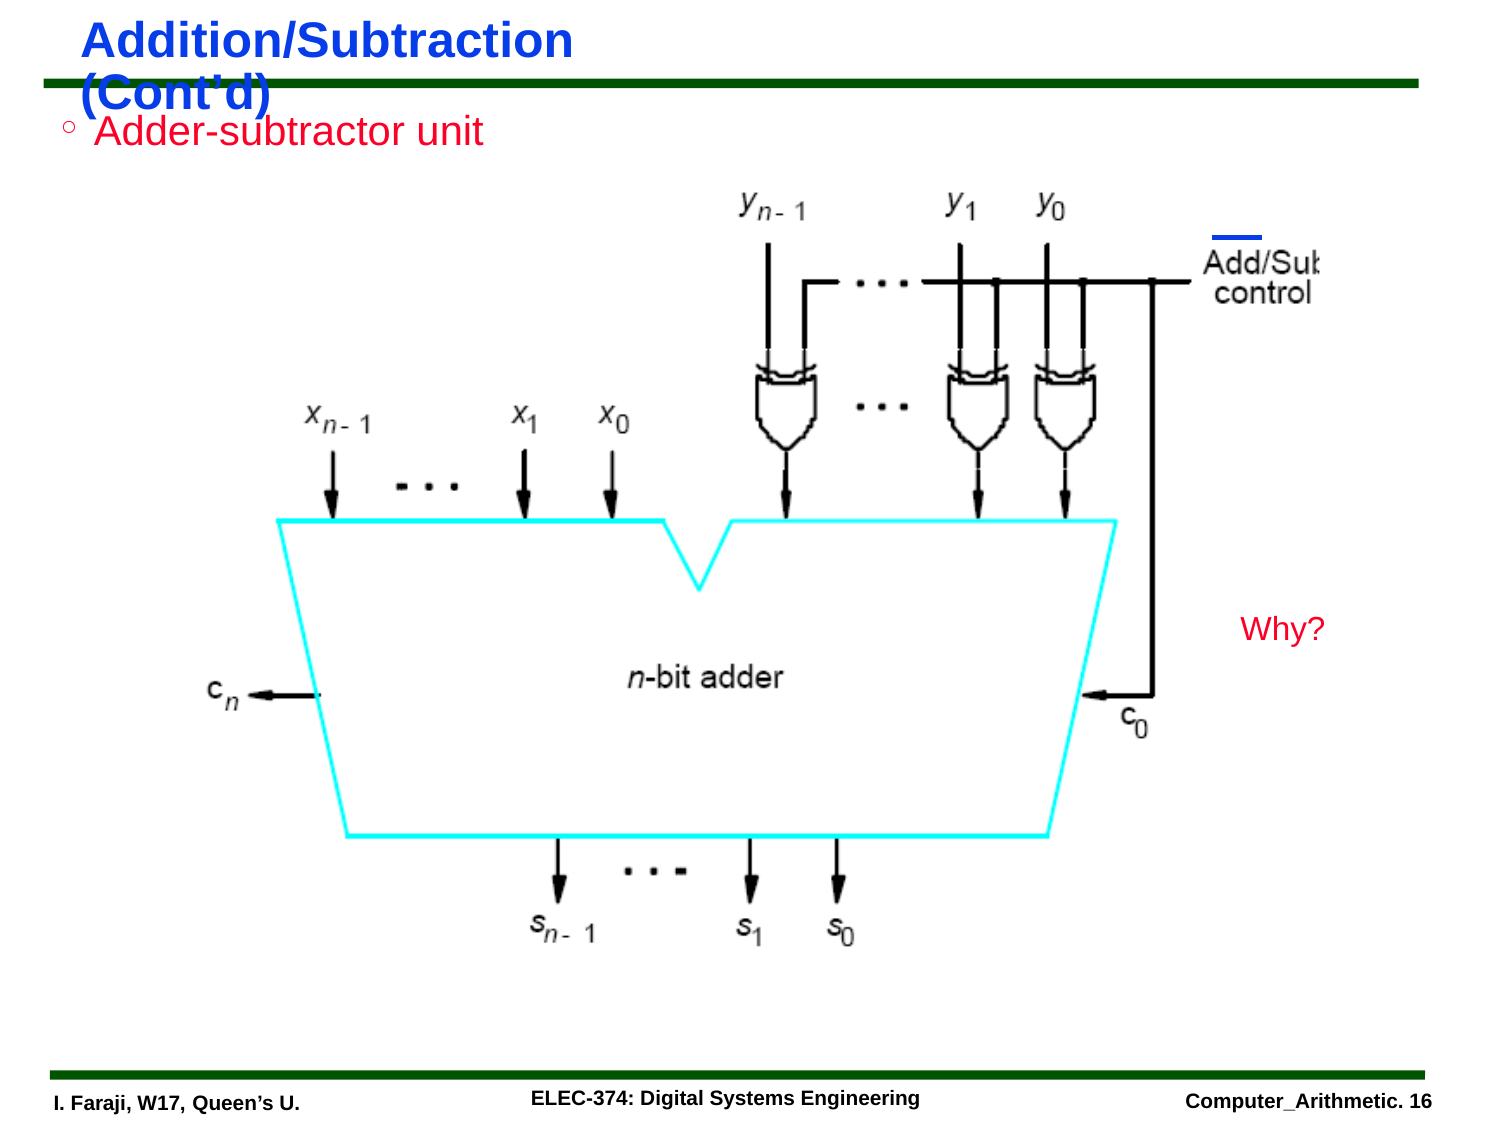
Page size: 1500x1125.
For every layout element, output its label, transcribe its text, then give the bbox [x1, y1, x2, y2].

footer ELEC-374: Digital Systems Engineering [480, 1076, 988, 1125]
title Addition/Subtraction (Cont’d) [69, 11, 790, 73]
list Adder-subtractor unit [50, 99, 1417, 159]
picture [149, 174, 1363, 995]
